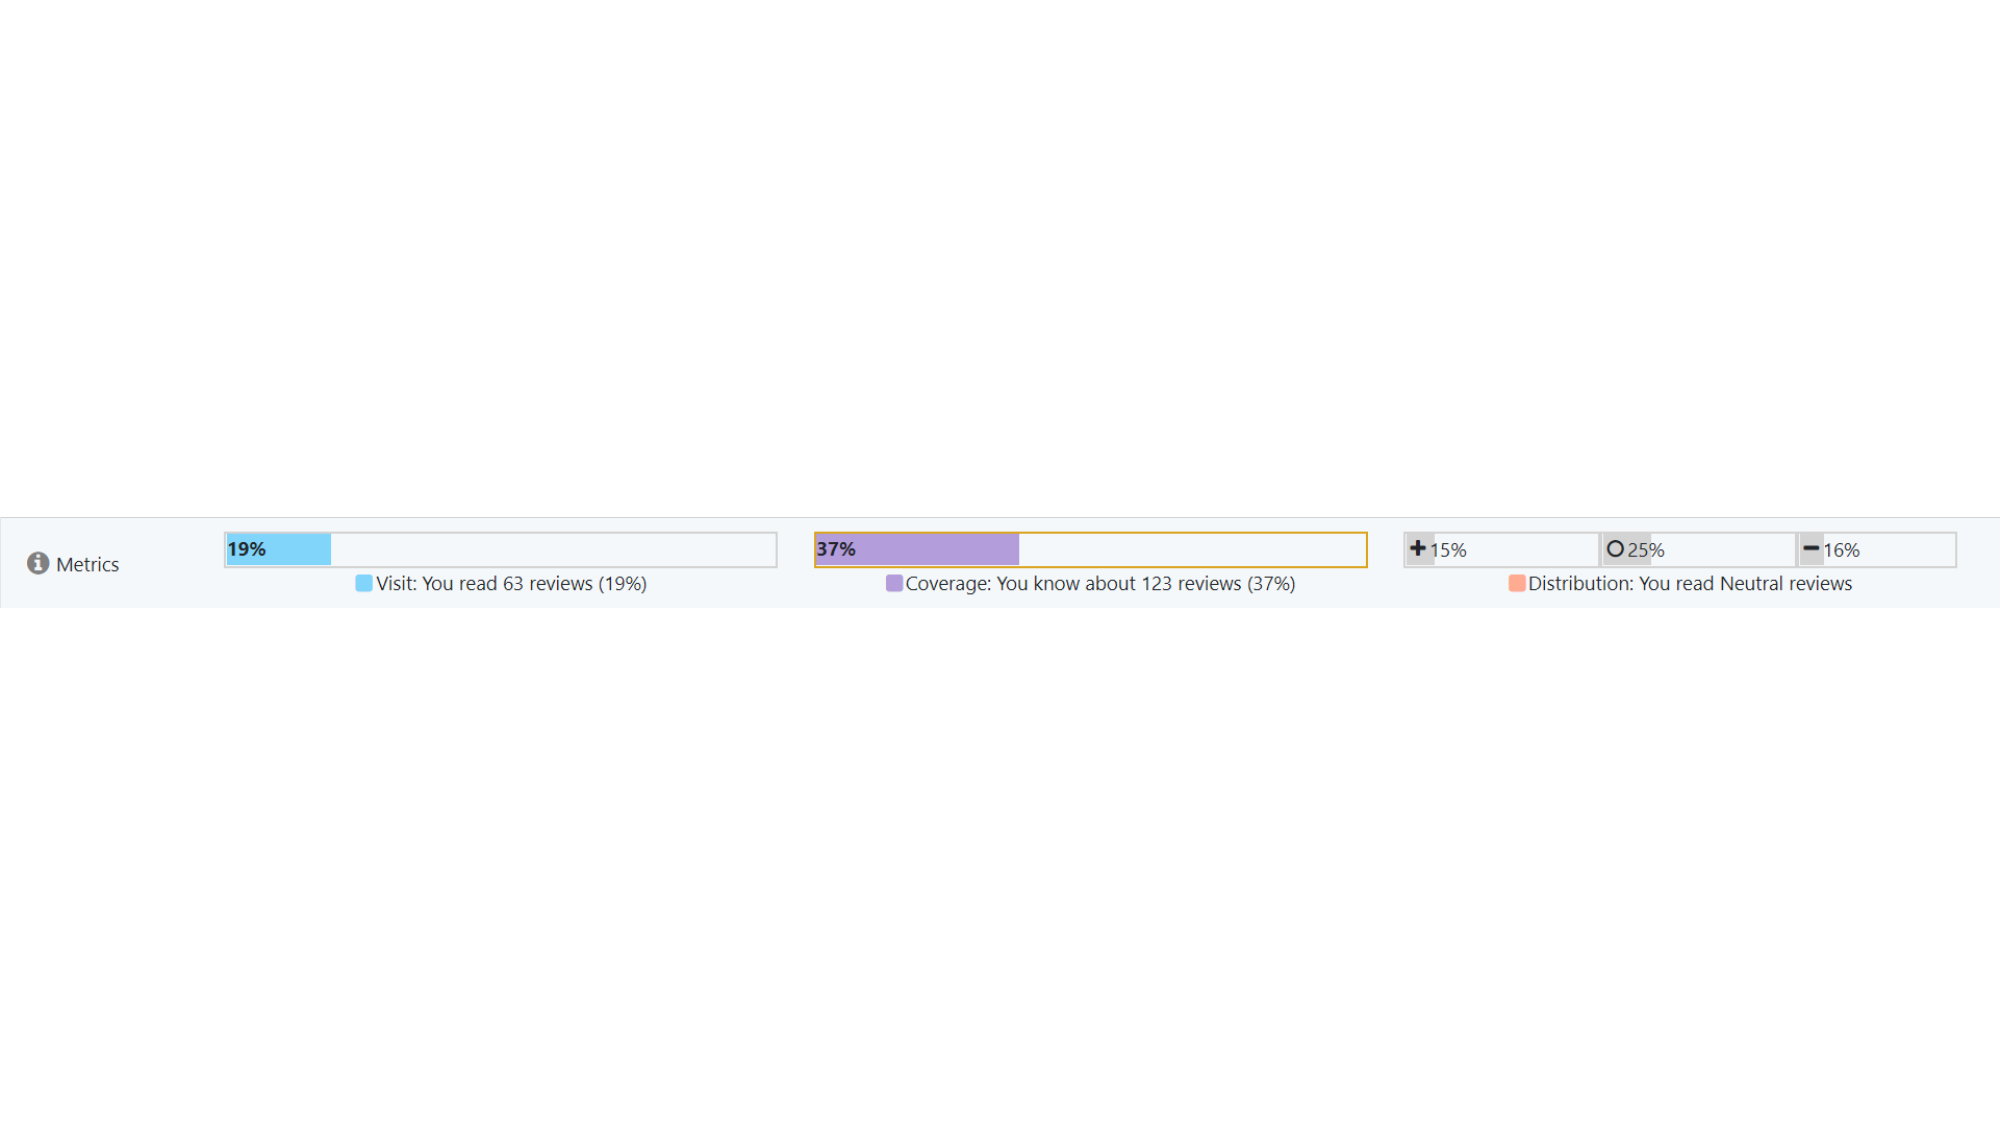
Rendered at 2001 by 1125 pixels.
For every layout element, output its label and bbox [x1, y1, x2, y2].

picture [0, 517, 2000, 608]
